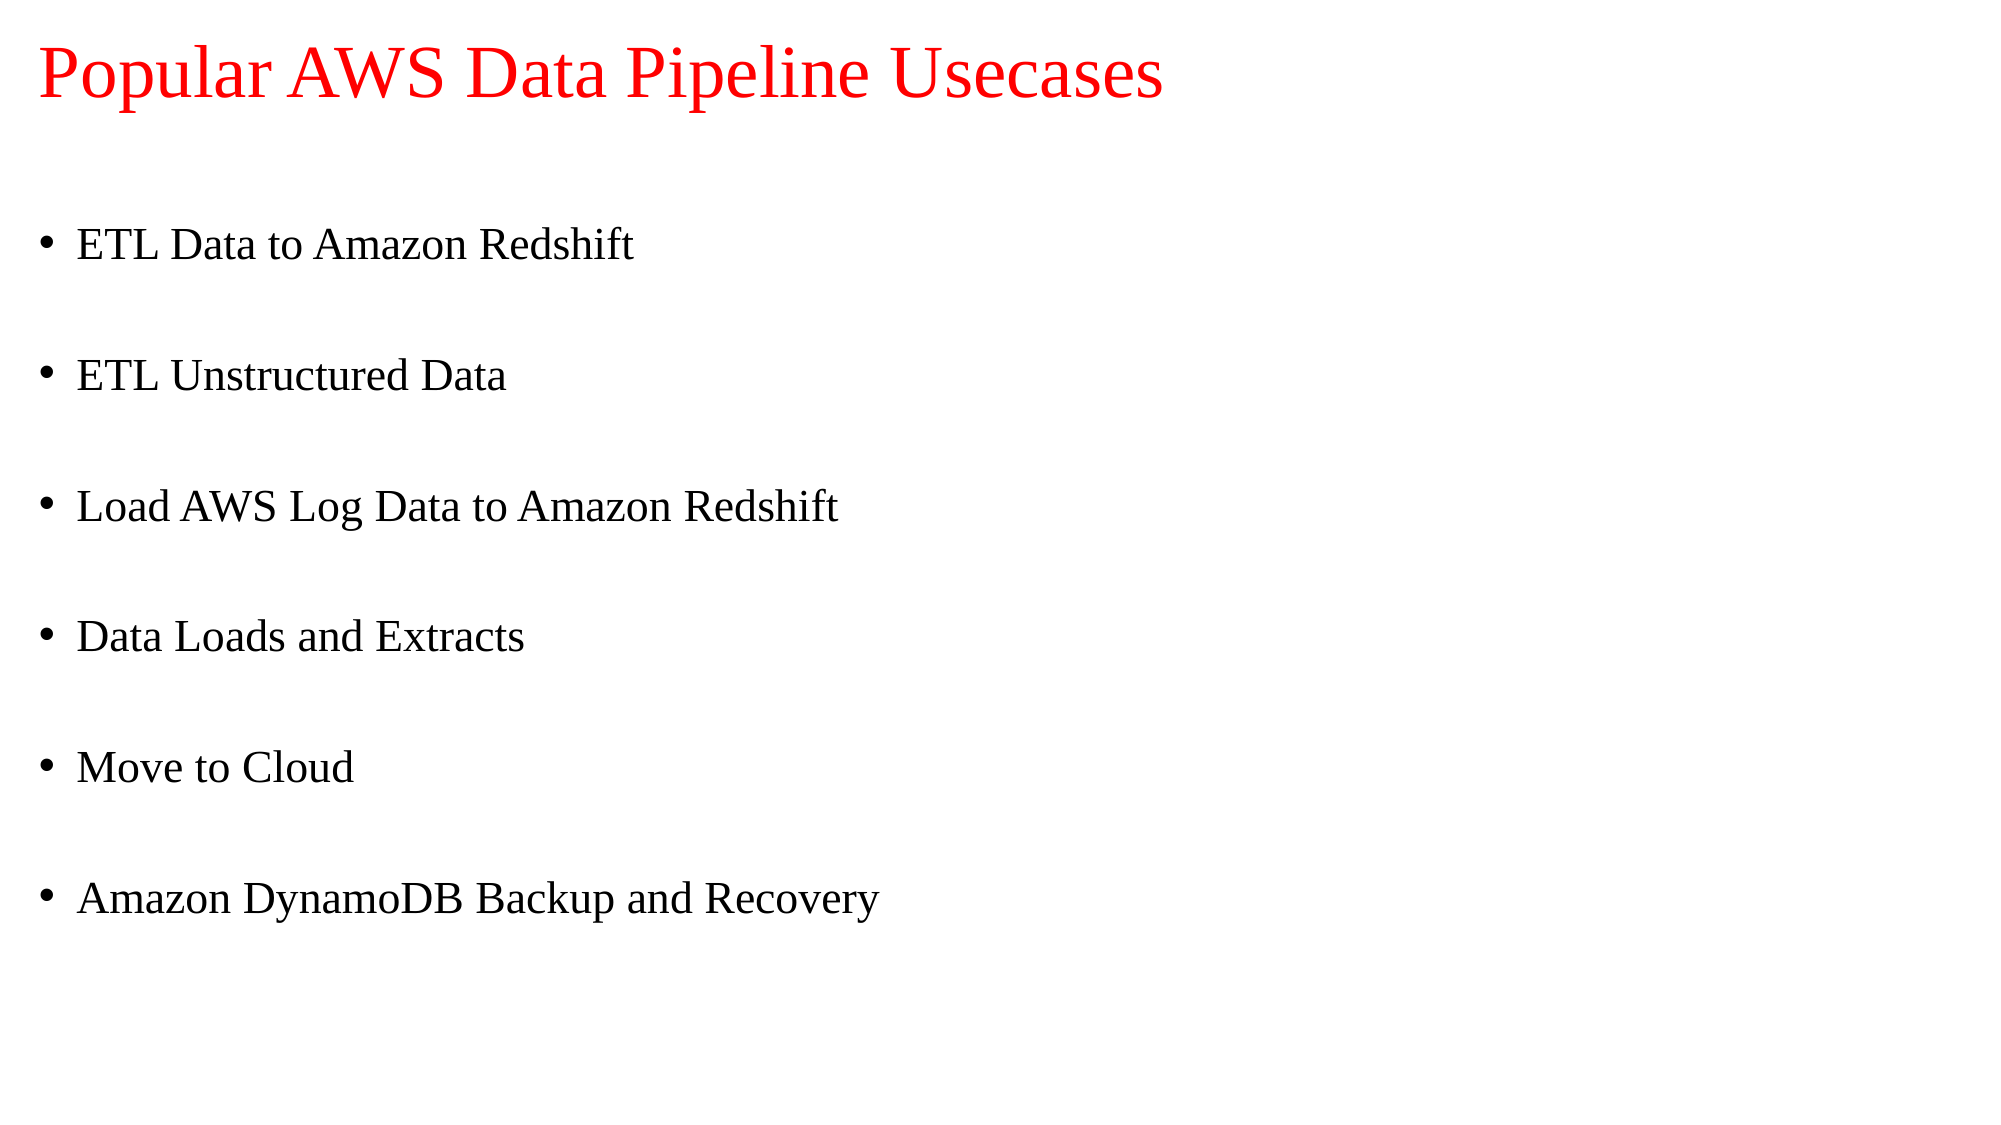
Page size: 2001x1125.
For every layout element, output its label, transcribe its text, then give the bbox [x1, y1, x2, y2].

title Popular AWS Data Pipeline Usecases [23, 13, 1956, 134]
list ETL Data to Amazon Redshift ETL Unstructured Data Load AWS Log Data to Amazon Redshift Data Loads and Extracts Move to Cloud Amazon DynamoDB Backup and Recovery [23, 151, 1956, 1084]
